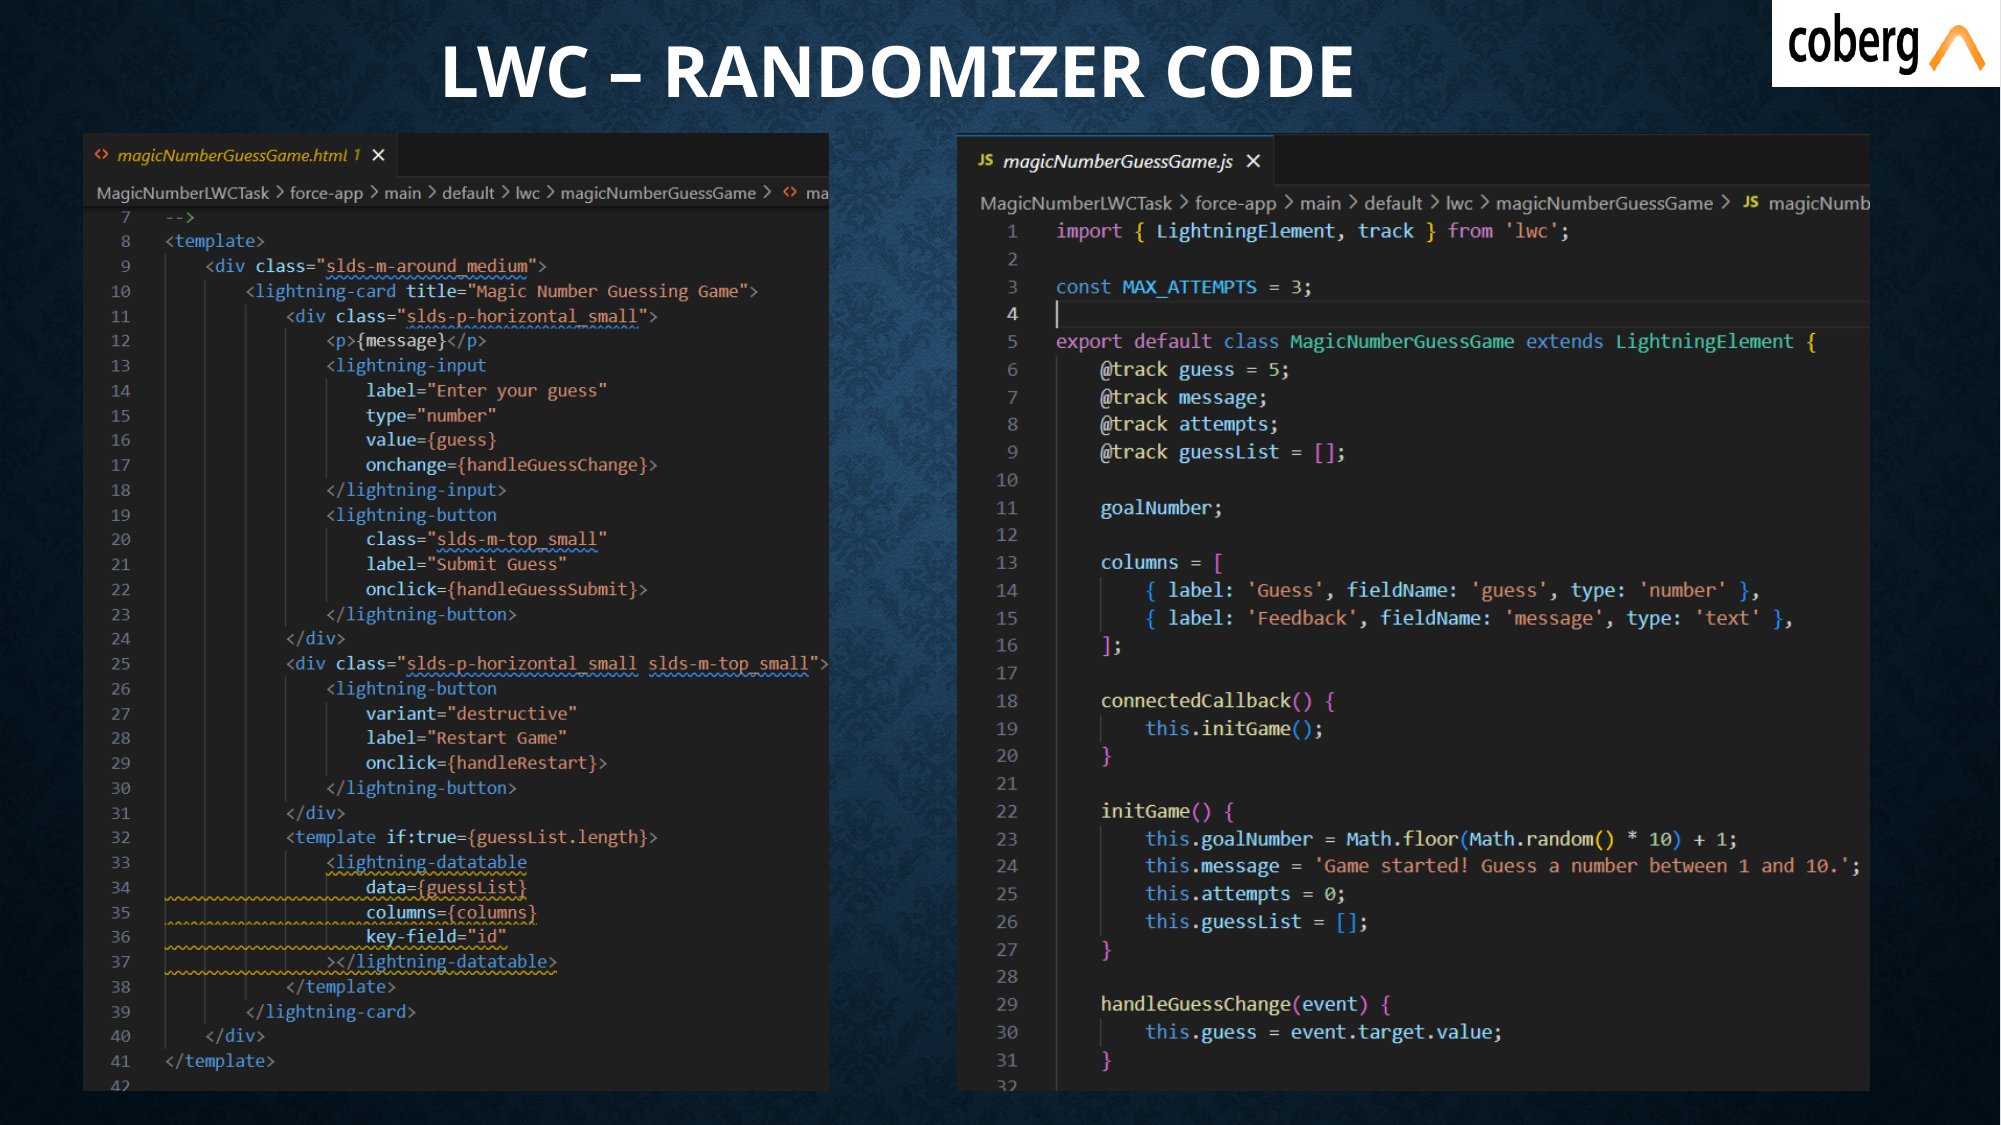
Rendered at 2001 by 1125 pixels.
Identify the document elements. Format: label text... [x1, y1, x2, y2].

title LWC – randomizer Code [382, 15, 1414, 134]
picture [1771, 0, 2000, 88]
picture [956, 132, 1870, 1092]
picture [82, 132, 829, 1092]
